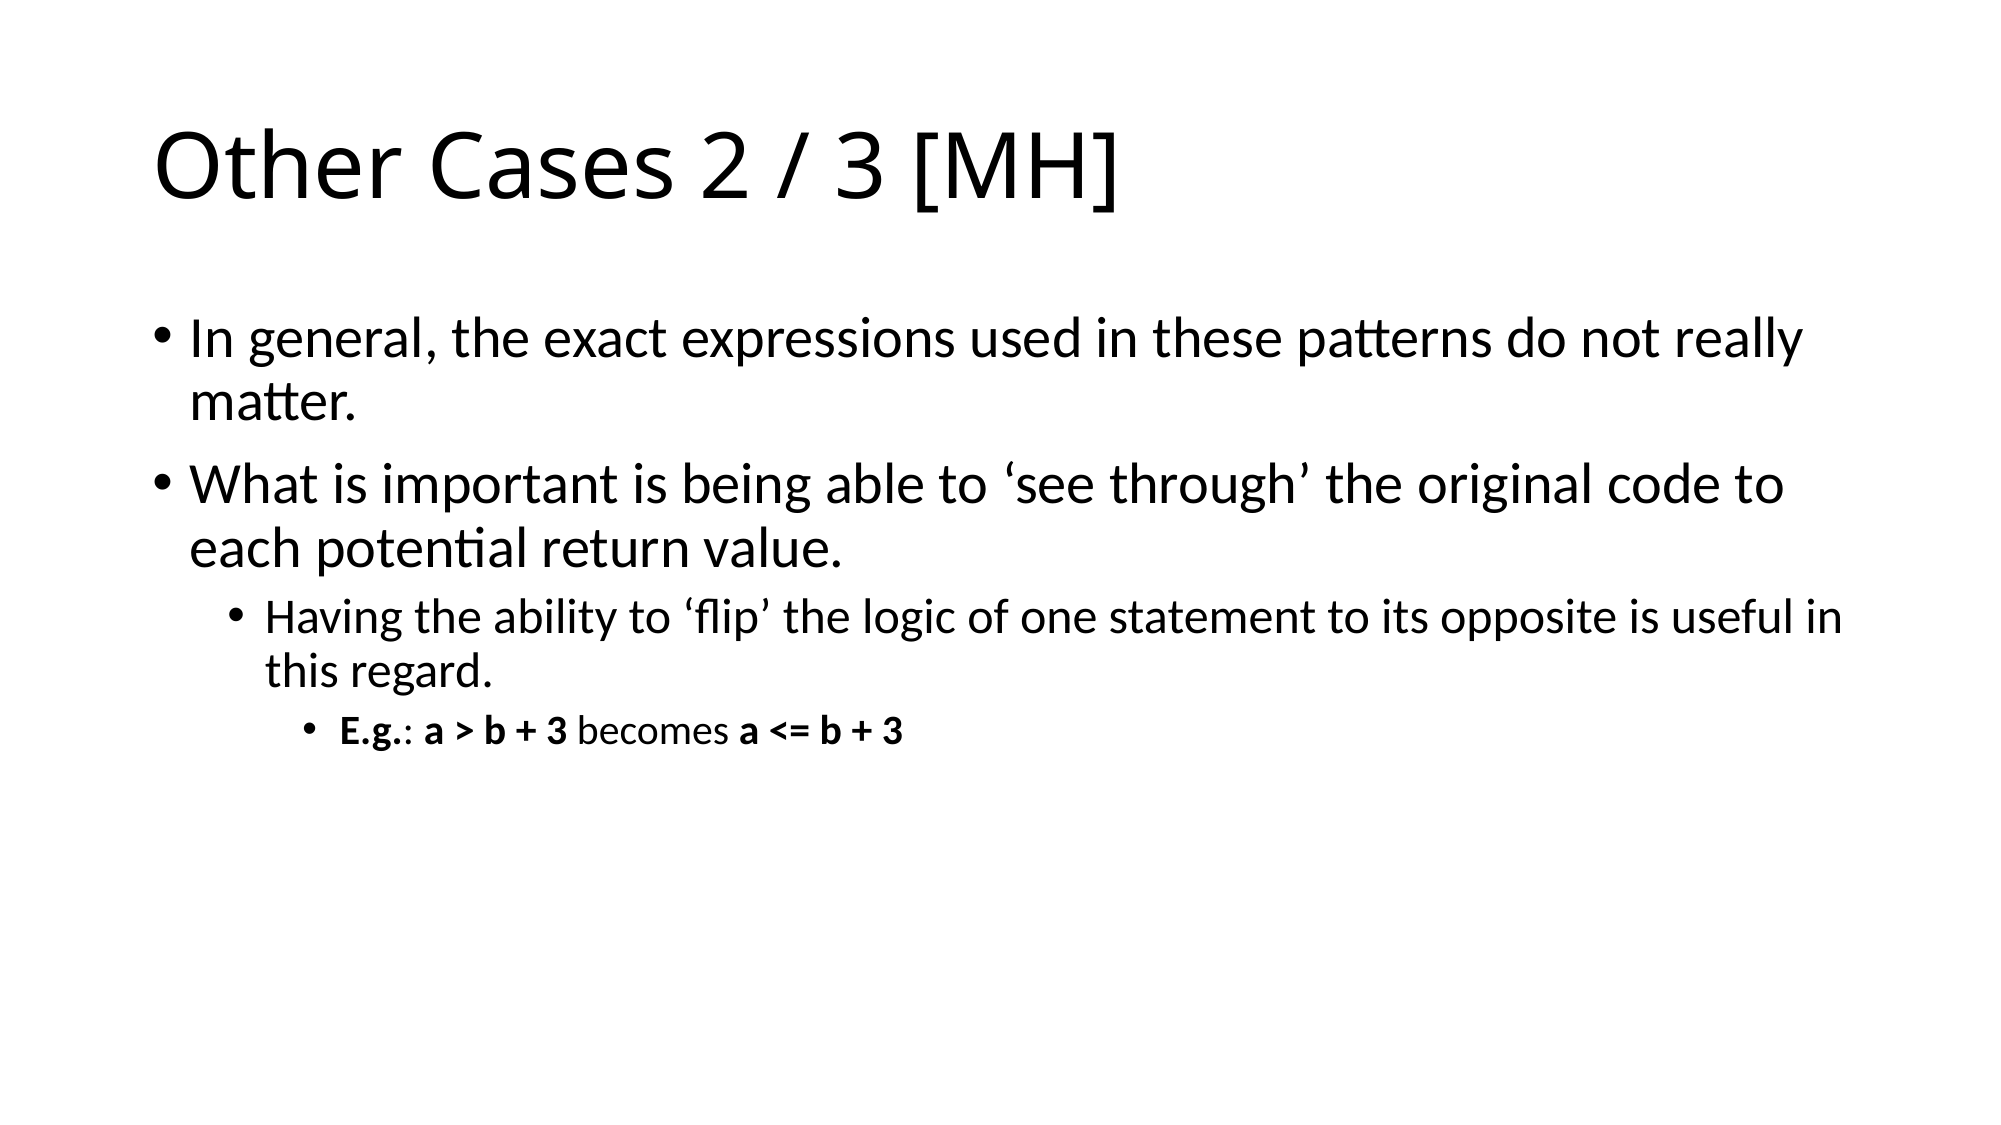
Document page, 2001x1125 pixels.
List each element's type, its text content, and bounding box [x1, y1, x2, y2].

title Other Cases 2 / 3 [MH] [137, 59, 1863, 278]
list In general, the exact expressions used in these patterns do not really matter. What is important is being able to ‘see through’ the original code to each potential return value. Having the ability to ‘flip’ the logic of one statement to its opposite is useful in this regard. E.g.: a > b + 3 becomes a <= b + 3 [137, 299, 1863, 1014]
